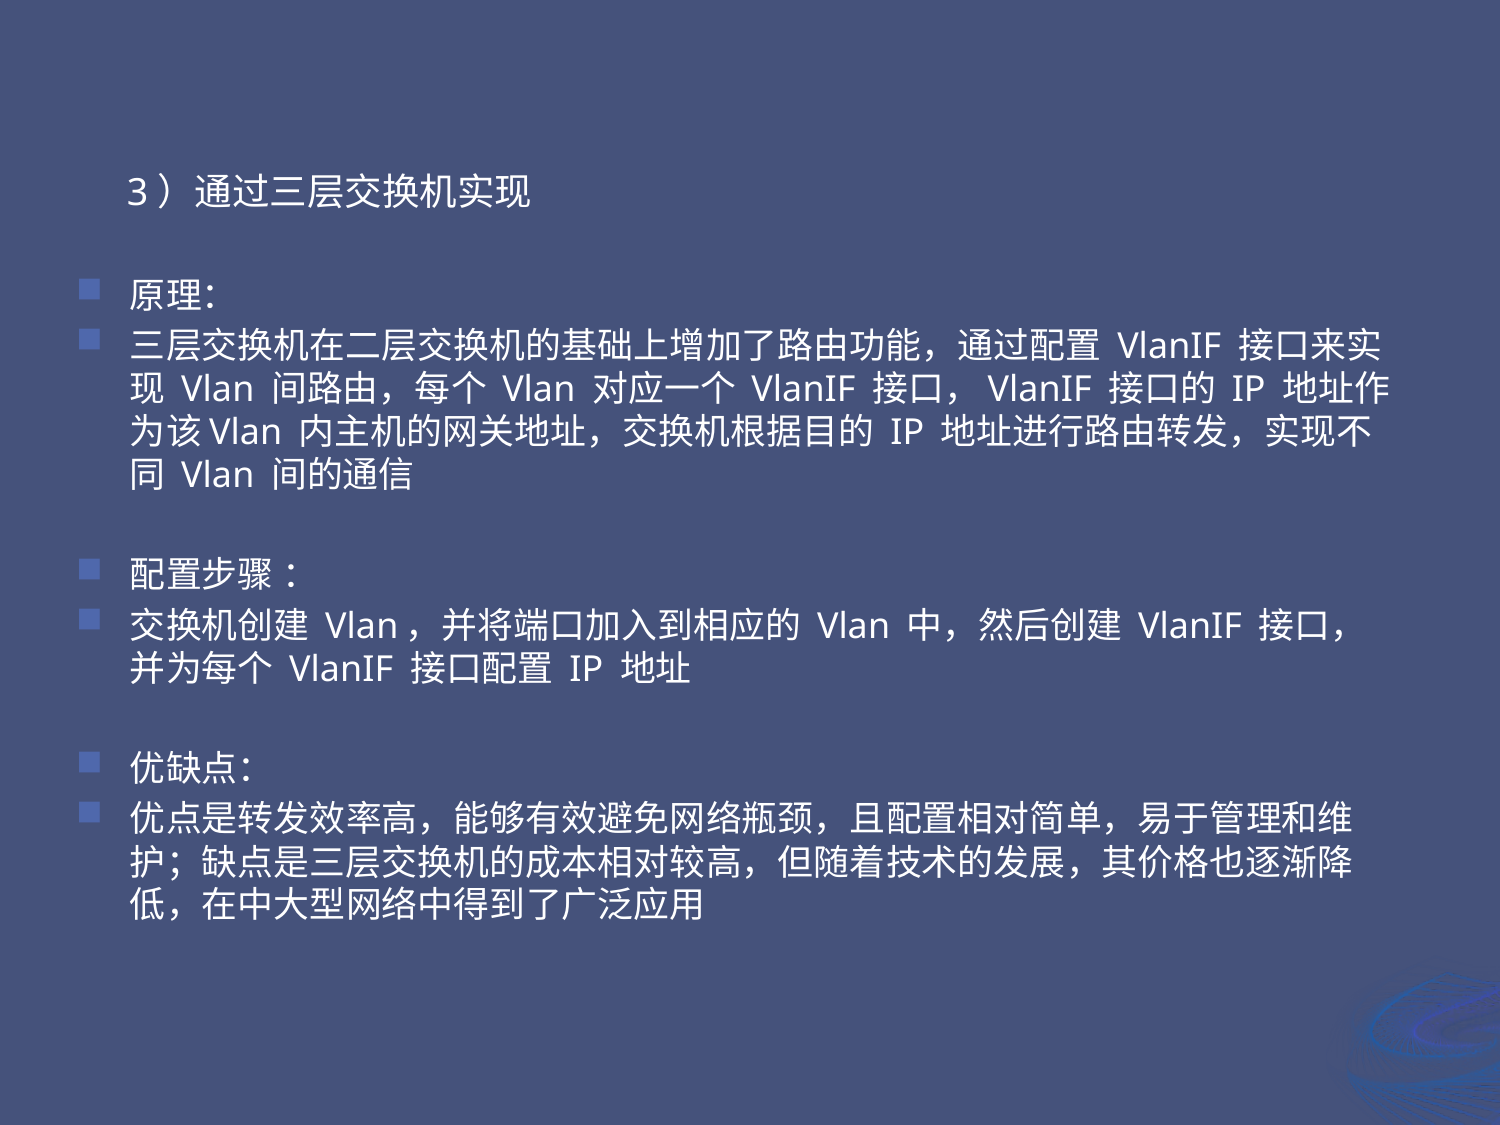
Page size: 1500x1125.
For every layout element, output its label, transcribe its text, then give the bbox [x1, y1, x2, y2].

text_box 原理： 三层交换机在二层交换机的基础上增加了路由功能，通过配置 VlanIF 接口来实现 Vlan 间路由，每个 Vlan 对应一个 VlanIF 接口，VlanIF 接口的 IP 地址作为该Vlan 内主机的网关地址，交换机根据目的 IP 地址进行路由转发，实现不同 Vlan 间的通信 配置步骤 ： 交换机创建 Vlan，并将端口加入到相应的 Vlan 中，然后创建 VlanIF 接口，并为每个 VlanIF 接口配置 IP 地址 优缺点： 优点是转发效率高，能够有效避免网络瓶颈，且配置相对简单，易于管理和维护；缺点是三层交换机的成本相对较高，但随着技术的发展，其价格也逐渐降低，在中大型网络中得到了广泛应用 [61, 264, 1415, 936]
text_box 3）通过三层交换机实现 [112, 160, 862, 221]
picture [1326, 949, 1500, 1125]
